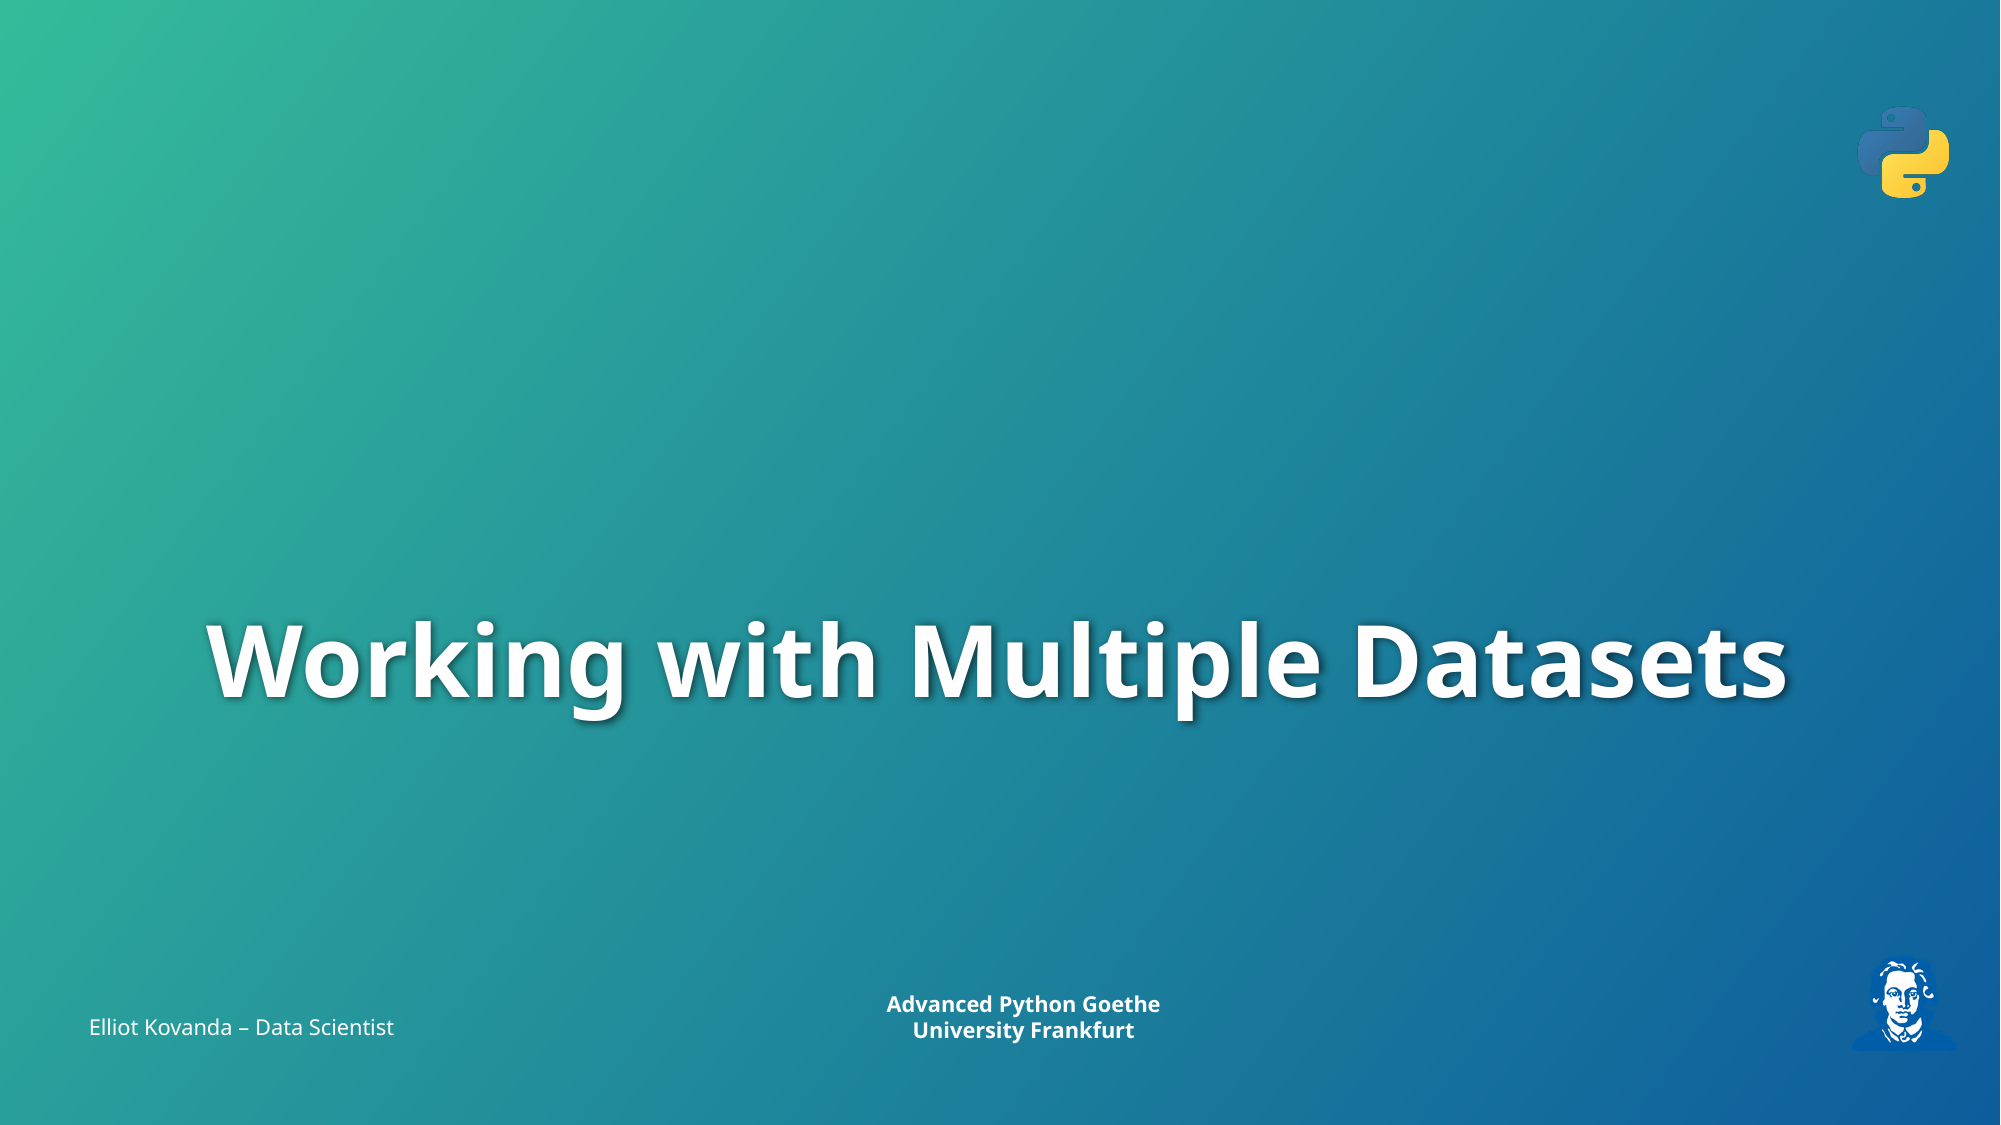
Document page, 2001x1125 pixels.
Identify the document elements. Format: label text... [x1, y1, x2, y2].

picture [1852, 947, 1956, 1051]
footer Elliot Kovanda – Data Scientist [74, 991, 443, 1051]
title Working with Multiple Datasets [132, 484, 1866, 726]
picture [1836, 85, 1971, 220]
